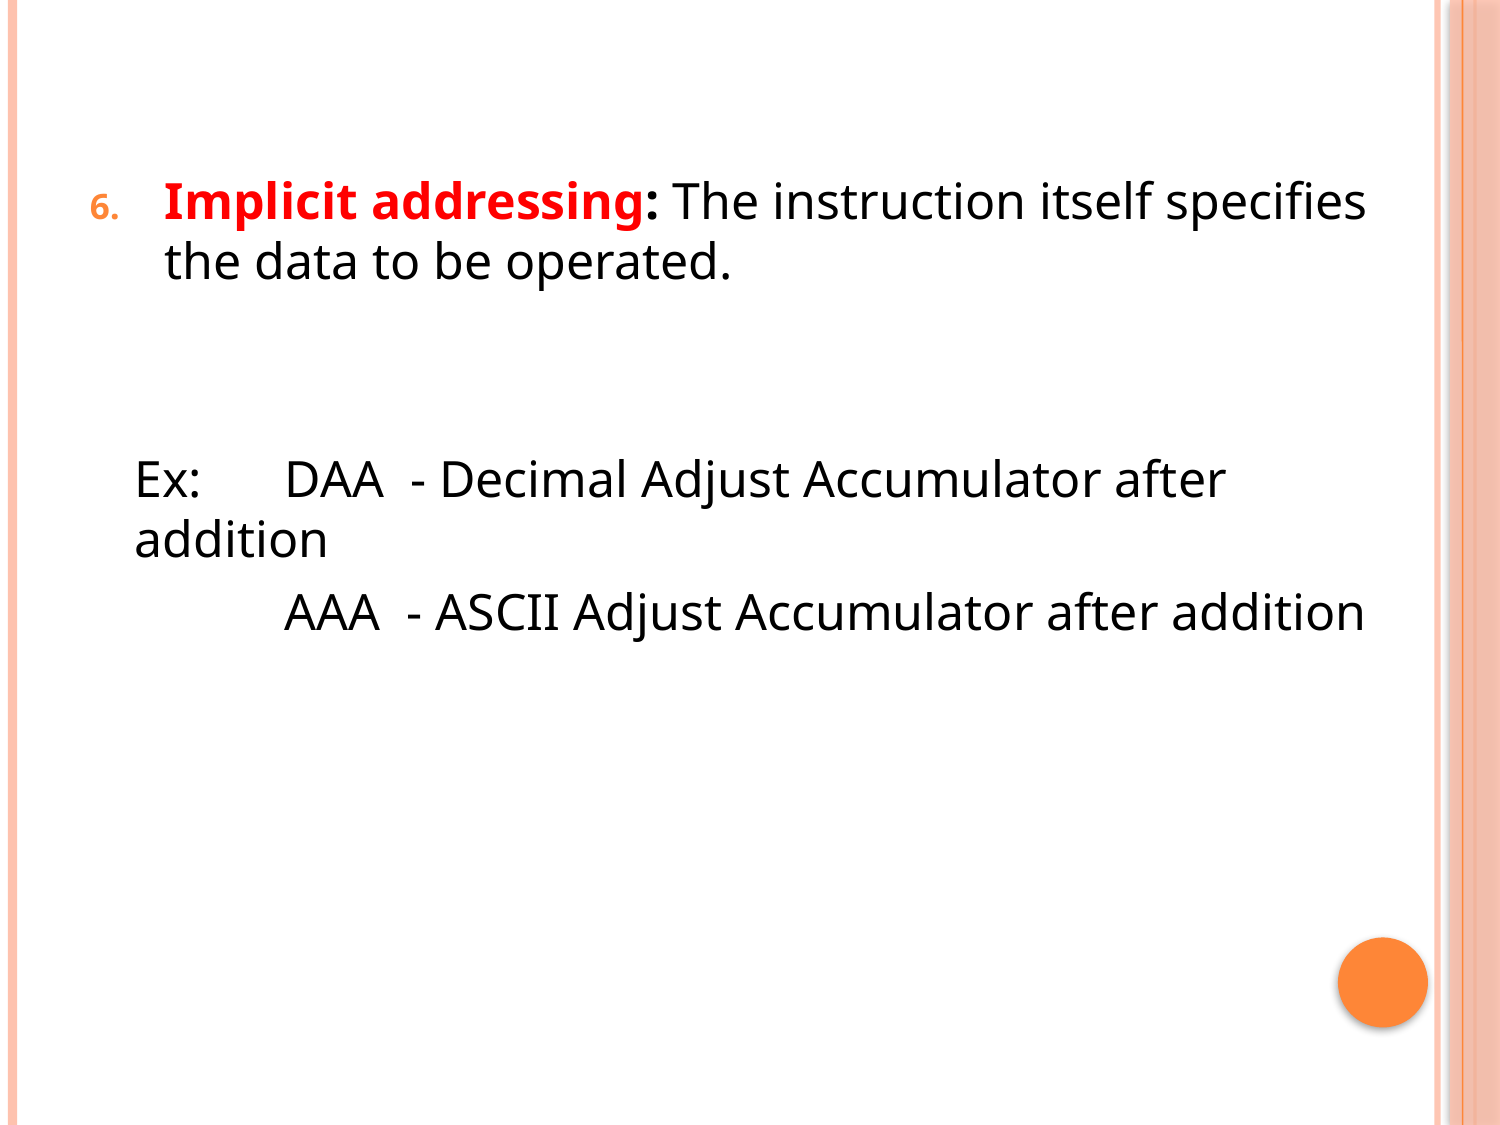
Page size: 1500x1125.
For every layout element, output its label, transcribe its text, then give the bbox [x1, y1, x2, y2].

list Implicit addressing: The instruction itself specifies the data to be operated. Ex: DAA - Decimal Adjust Accumulator after addition AAA - ASCII Adjust Accumulator after addition [75, 162, 1438, 1062]
